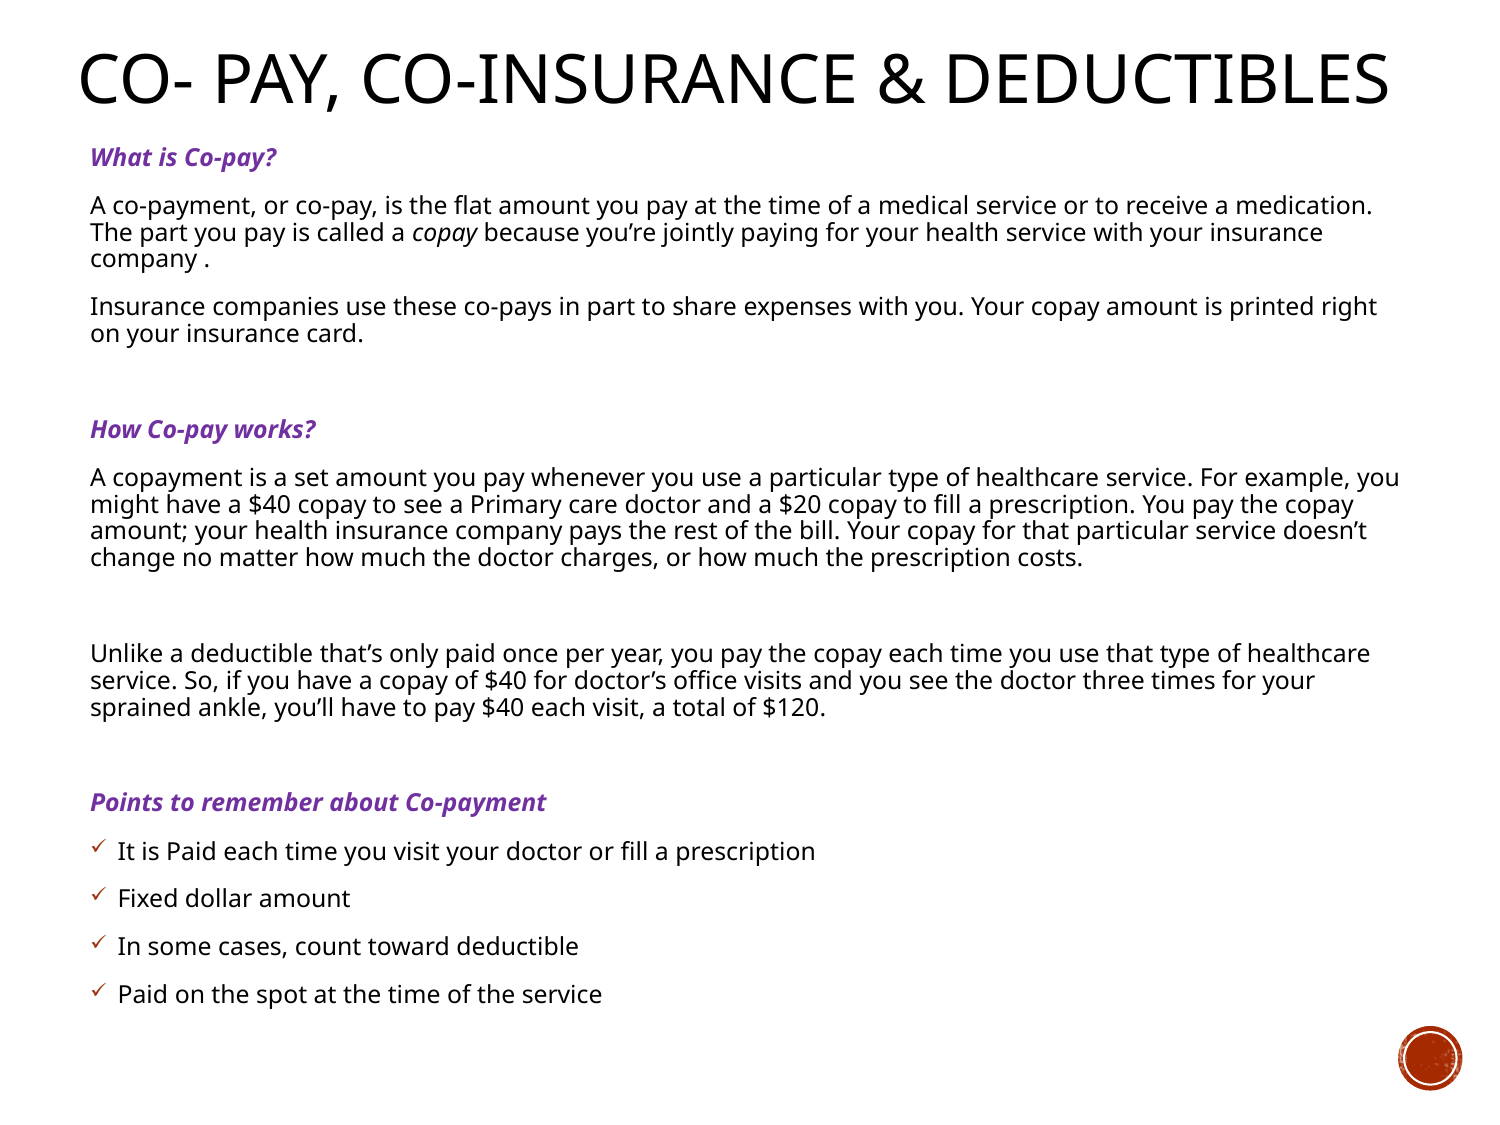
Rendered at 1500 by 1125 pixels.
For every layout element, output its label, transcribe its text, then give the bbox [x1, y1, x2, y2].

title Co- Pay, Co-insurance & Deductibles [62, 0, 1413, 163]
list What is Co-pay? A co-payment, or co-pay, is the flat amount you pay at the time of a medical service or to receive a medication. The part you pay is called a copay because you’re jointly paying for your health service with your insurance company . Insurance companies use these co-pays in part to share expenses with you. Your copay amount is printed right on your insurance card. How Co-pay works? A copayment is a set amount you pay whenever you use a particular type of healthcare service. For example, you might have a $40 copay to see a Primary care doctor and a $20 copay to fill a prescription. You pay the copay amount; your health insurance company pays the rest of the bill. Your copay for that particular service doesn’t change no matter how much the doctor charges, or how much the prescription costs. Unlike a deductible that’s only paid once per year, you pay the copay each time you use that type of healthcare service. So, if you have a copay of $40 for doctor’s office visits and you see the doctor three times for your sprained ankle, you’ll have to pay $40 each visit, a total of $120. Points to remember about Co-payment It is Paid each time you visit your doctor or fill a prescription Fixed dollar amount In some cases, count toward deductible Paid on the spot at the time of the service [75, 137, 1425, 1025]
